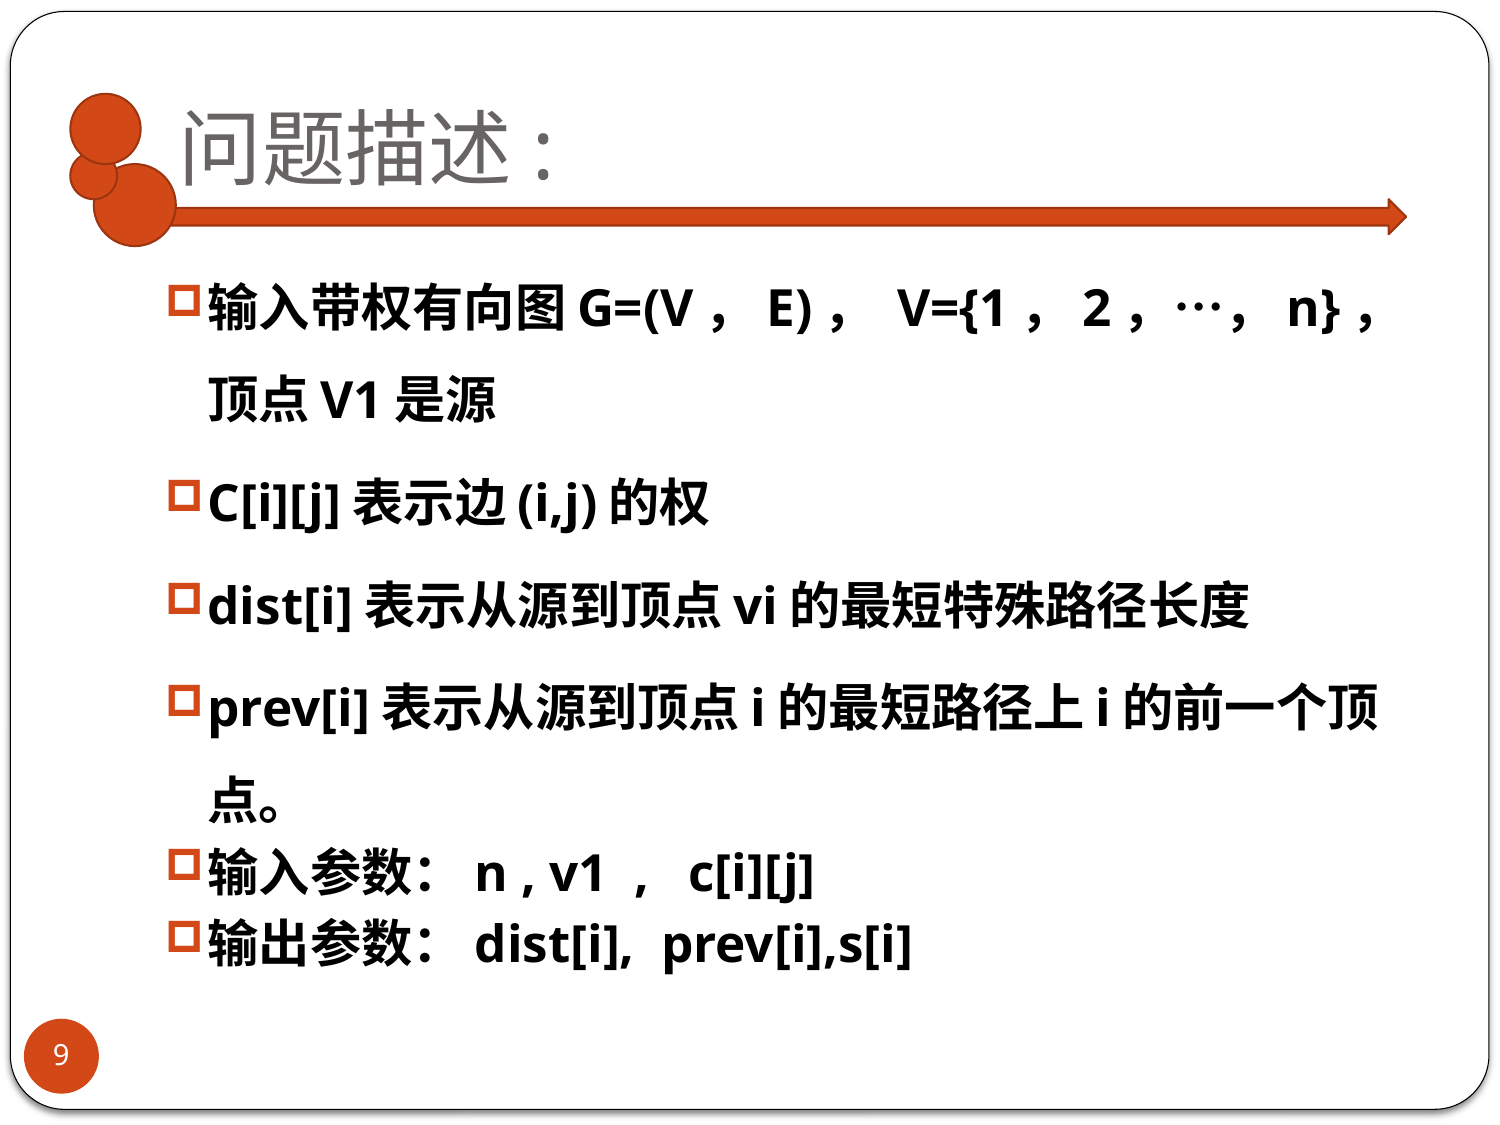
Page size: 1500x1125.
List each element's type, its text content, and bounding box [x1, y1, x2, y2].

title 问题描述: [163, 23, 1440, 212]
list 输入带权有向图G=(V，E)， V={1，2，…，n}，顶点V1是源 C[i][j]表示边(i,j)的权 dist[i]表示从源到顶点vi的最短特殊路径长度 prev[i]表示从源到顶点i的最短路径上i的前一个顶点。 输入参数：n , v1 , c[i][j] 输出参数：dist[i], prev[i],s[i] [149, 237, 1426, 988]
slide_number 9 [23, 1018, 99, 1094]
